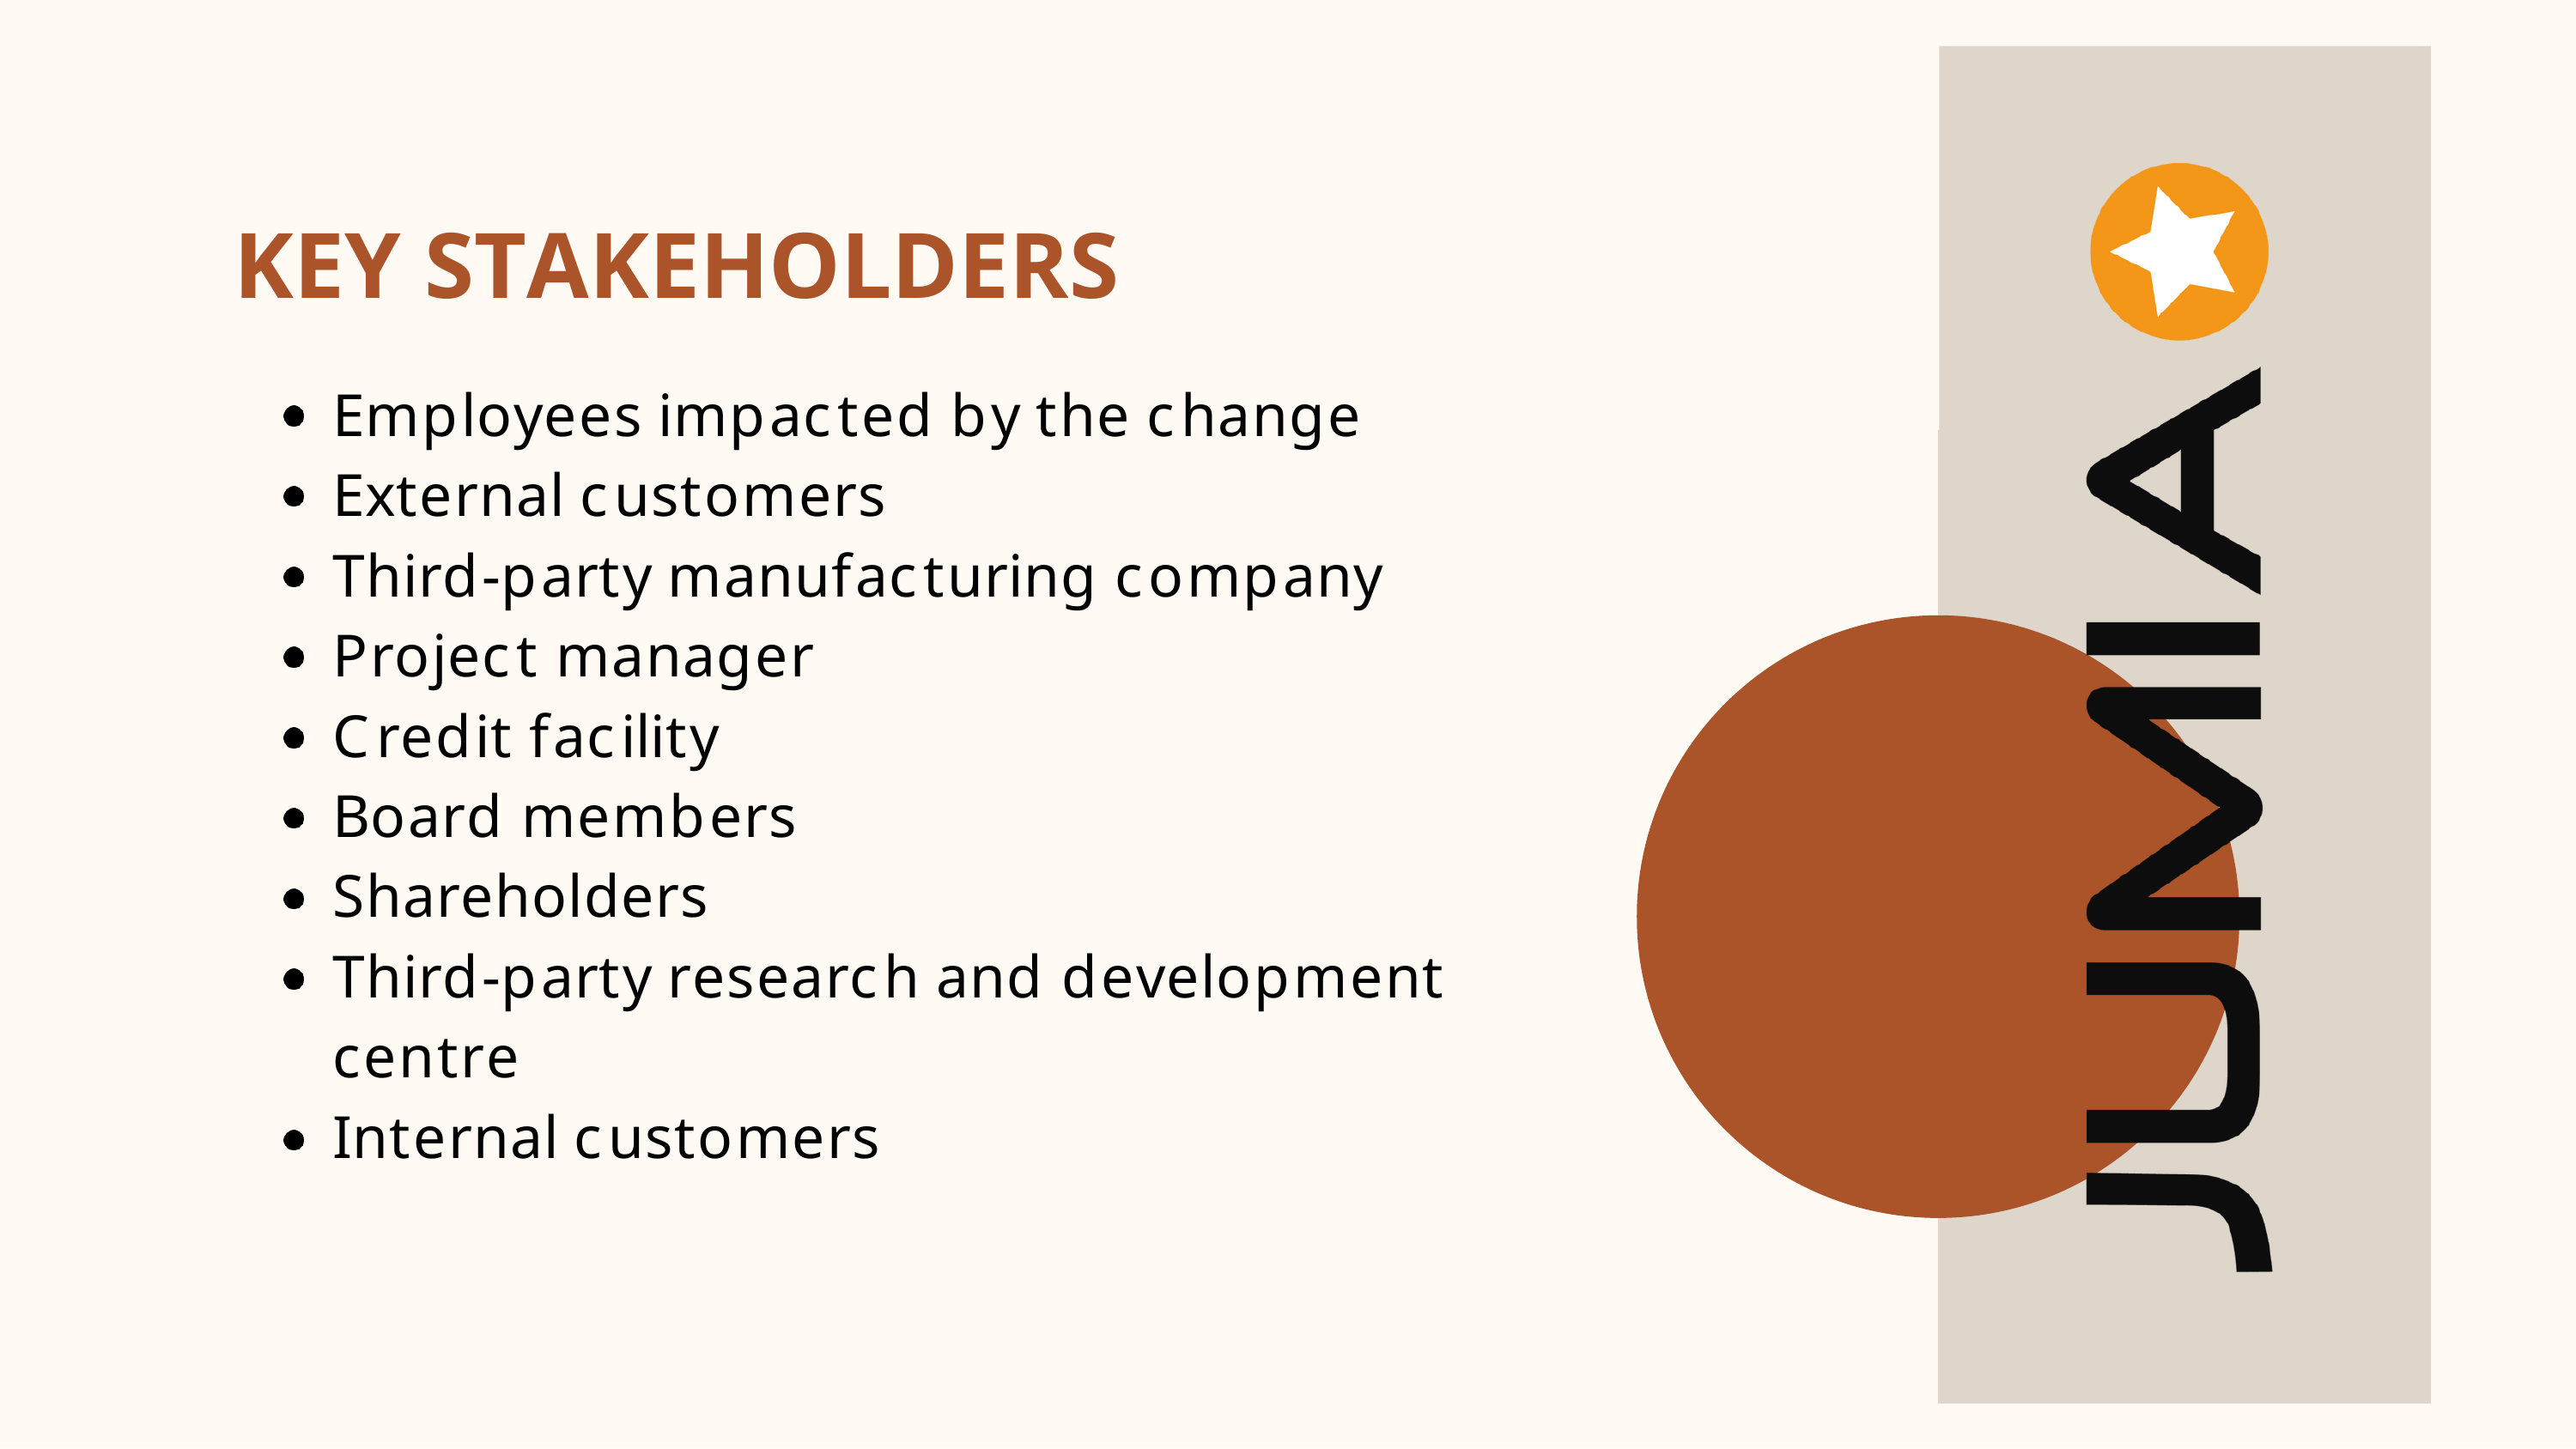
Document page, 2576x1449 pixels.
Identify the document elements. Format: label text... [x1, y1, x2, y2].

picture [283, 646, 305, 668]
title KEY STAKEHOLDERS [232, 205, 1205, 450]
picture [283, 888, 305, 909]
picture [283, 566, 305, 587]
picture [283, 1130, 305, 1151]
picture [283, 808, 305, 829]
text_box Employees impacted by the change External customers Third-party manufacturing company Project manager Credit facility Board members Shareholders Third-party research and development centre Internal customers [331, 366, 1505, 1170]
picture [283, 727, 305, 749]
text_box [1636, 45, 2432, 1404]
picture [283, 486, 305, 507]
picture [283, 968, 305, 990]
picture [283, 405, 305, 427]
